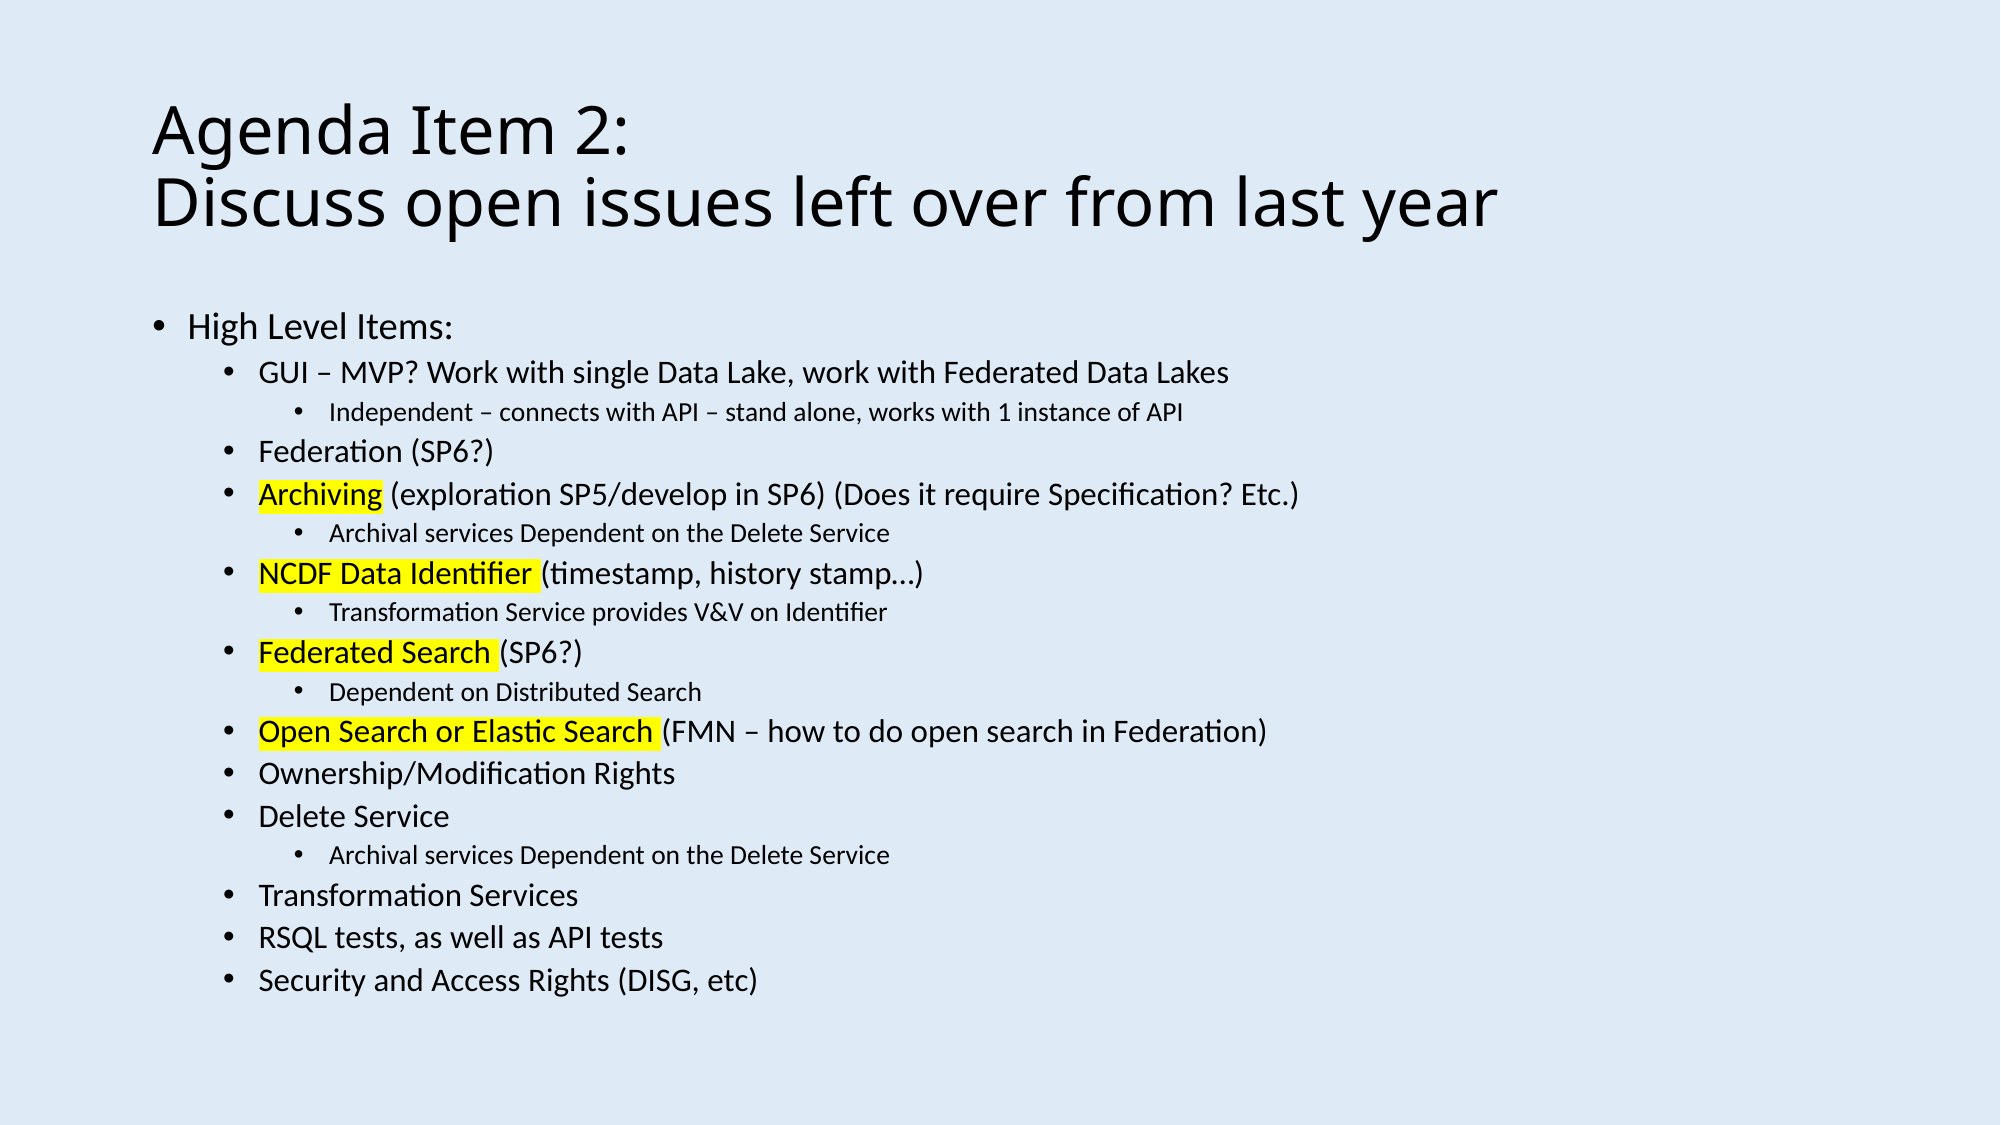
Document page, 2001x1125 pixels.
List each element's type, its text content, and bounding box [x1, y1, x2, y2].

title Agenda Item 2: Discuss open issues left over from last year [137, 59, 1863, 278]
list High Level Items: GUI – MVP? Work with single Data Lake, work with Federated Data Lakes Independent – connects with API – stand alone, works with 1 instance of API Federation (SP6?) Archiving (exploration SP5/develop in SP6) (Does it require Specification? Etc.) Archival services Dependent on the Delete Service NCDF Data Identifier (timestamp, history stamp…) Transformation Service provides V&V on Identifier Federated Search (SP6?) Dependent on Distributed Search Open Search or Elastic Search (FMN – how to do open search in Federation) Ownership/Modification Rights Delete Service Archival services Dependent on the Delete Service Transformation Services RSQL tests, as well as API tests Security and Access Rights (DISG, etc) [137, 299, 1863, 1014]
